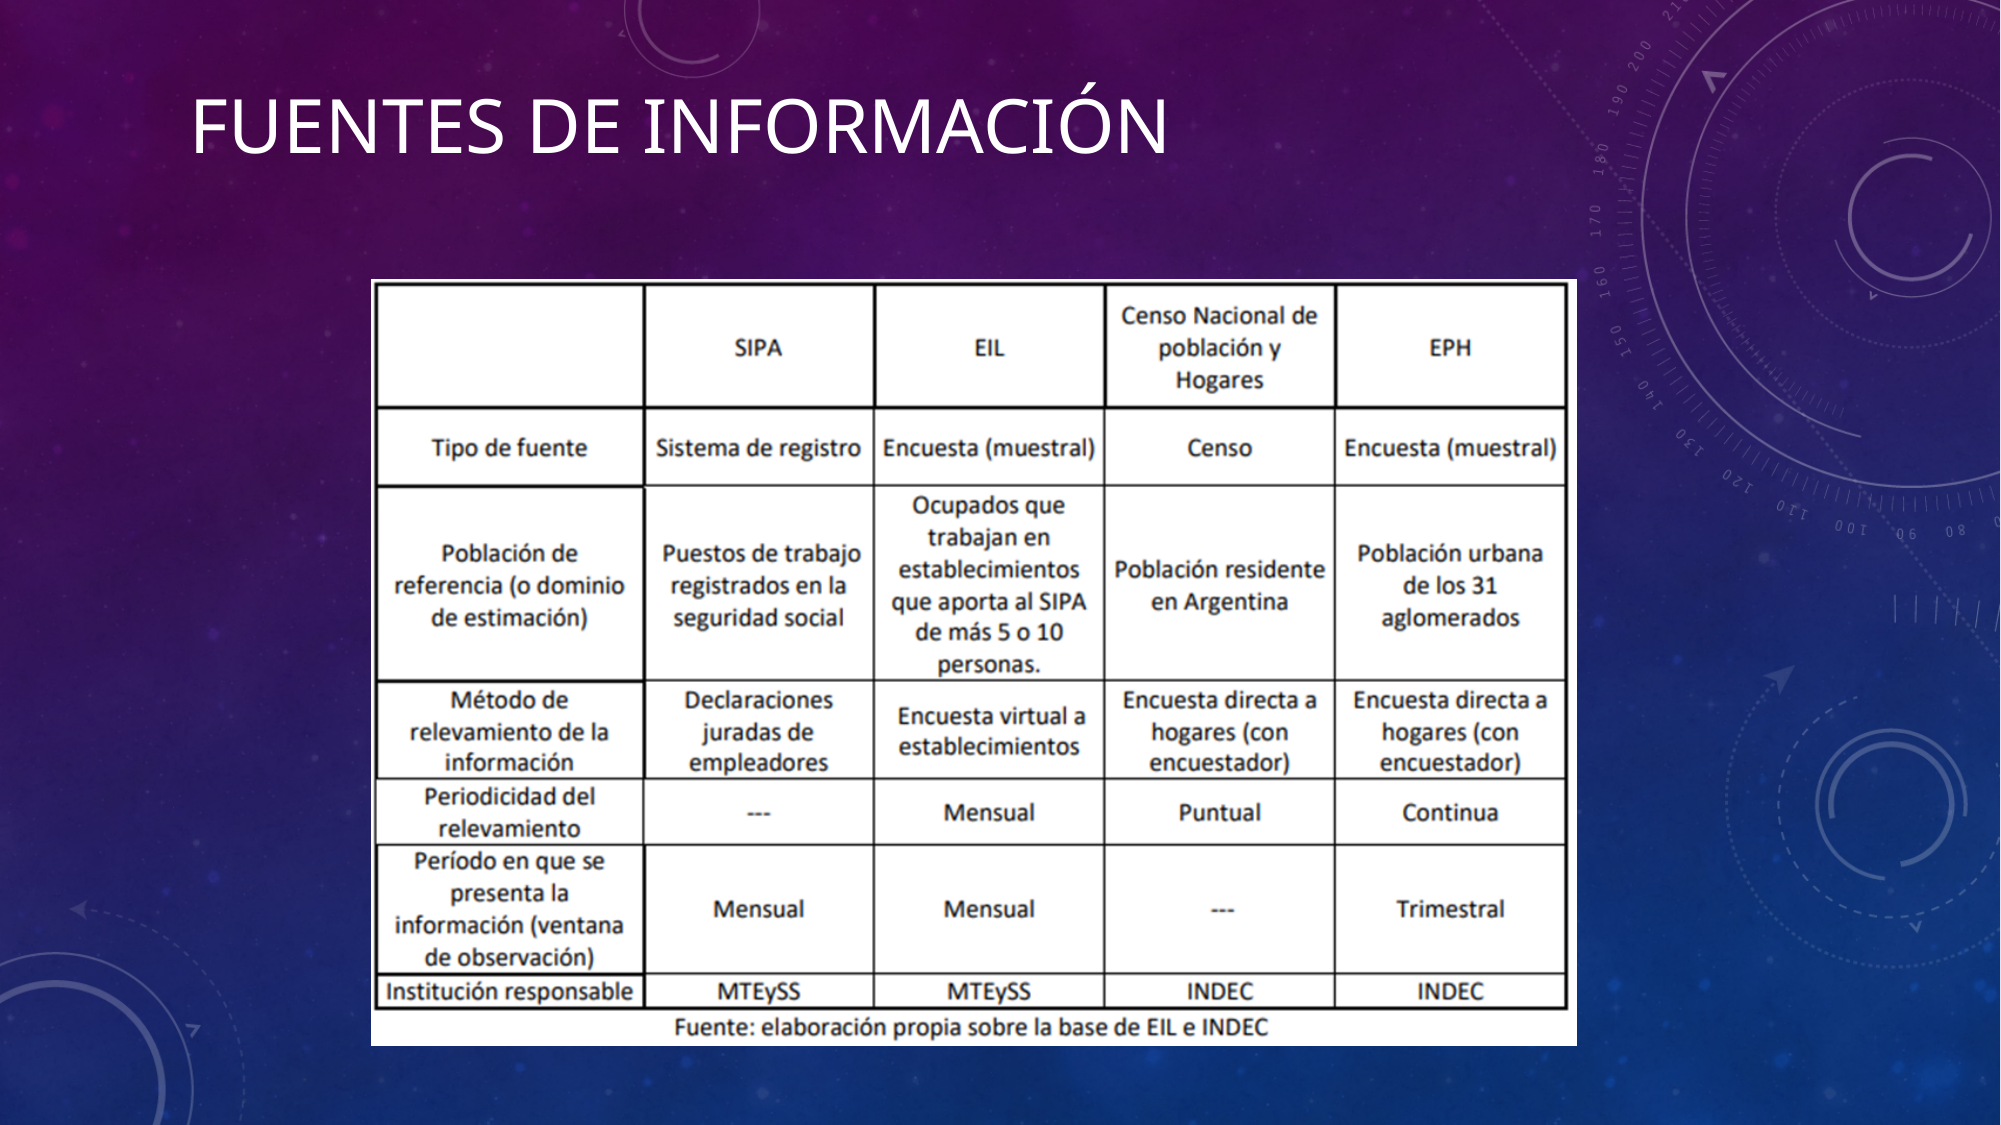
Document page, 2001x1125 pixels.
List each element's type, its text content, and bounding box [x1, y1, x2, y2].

picture [0, 0, 2001, 1125]
title Fuentes de Información [174, 4, 1825, 243]
